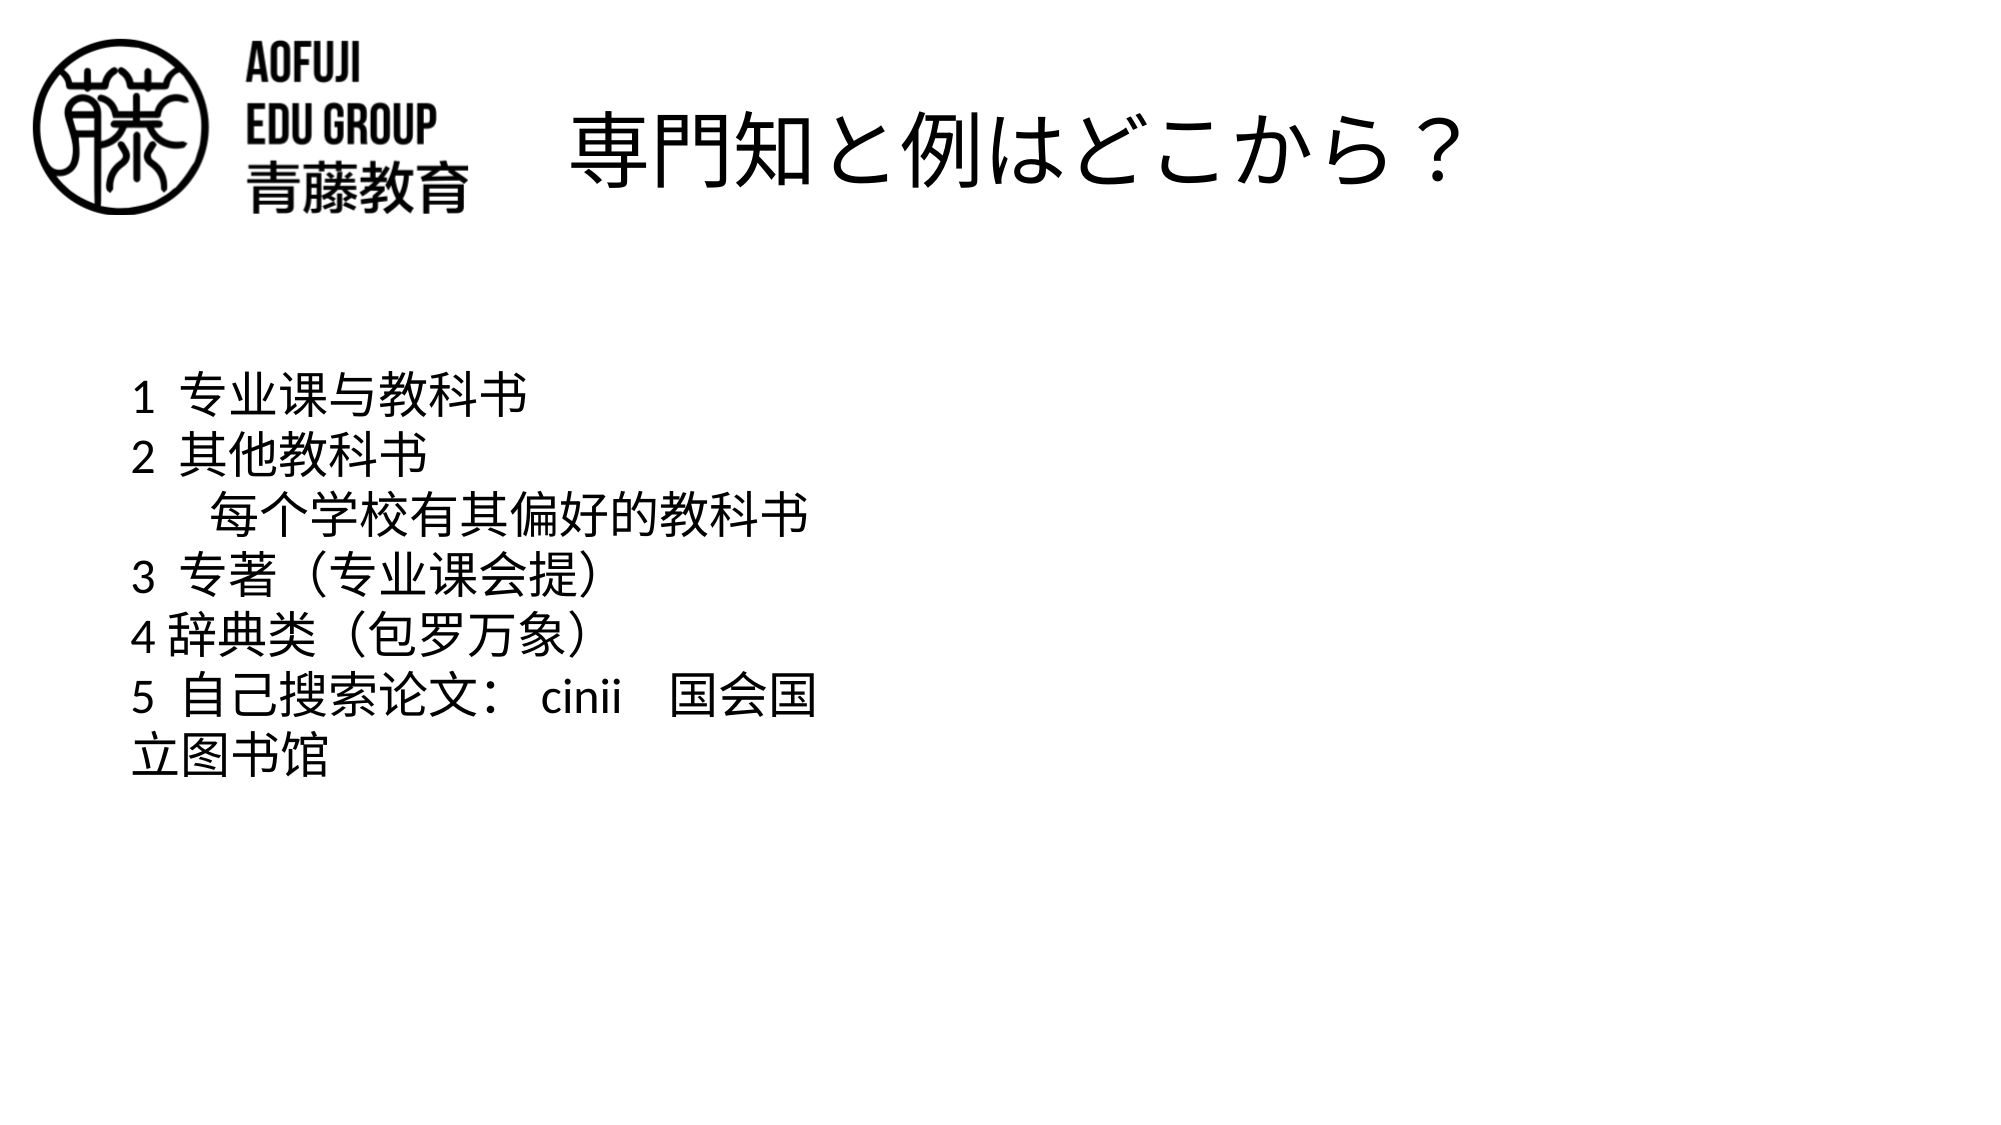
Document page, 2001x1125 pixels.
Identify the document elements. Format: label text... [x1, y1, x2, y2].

subtitle 1 专业课与教科书 2 其他教科书 每个学校有其偏好的教科书 3 专著（专业课会提） 4辞典类（包罗万象） 5 自己搜索论文：cinii 国会国立图书馆 [130, 363, 866, 788]
title 専門知と例はどこから？ [567, 97, 1764, 199]
picture [31, 37, 469, 215]
